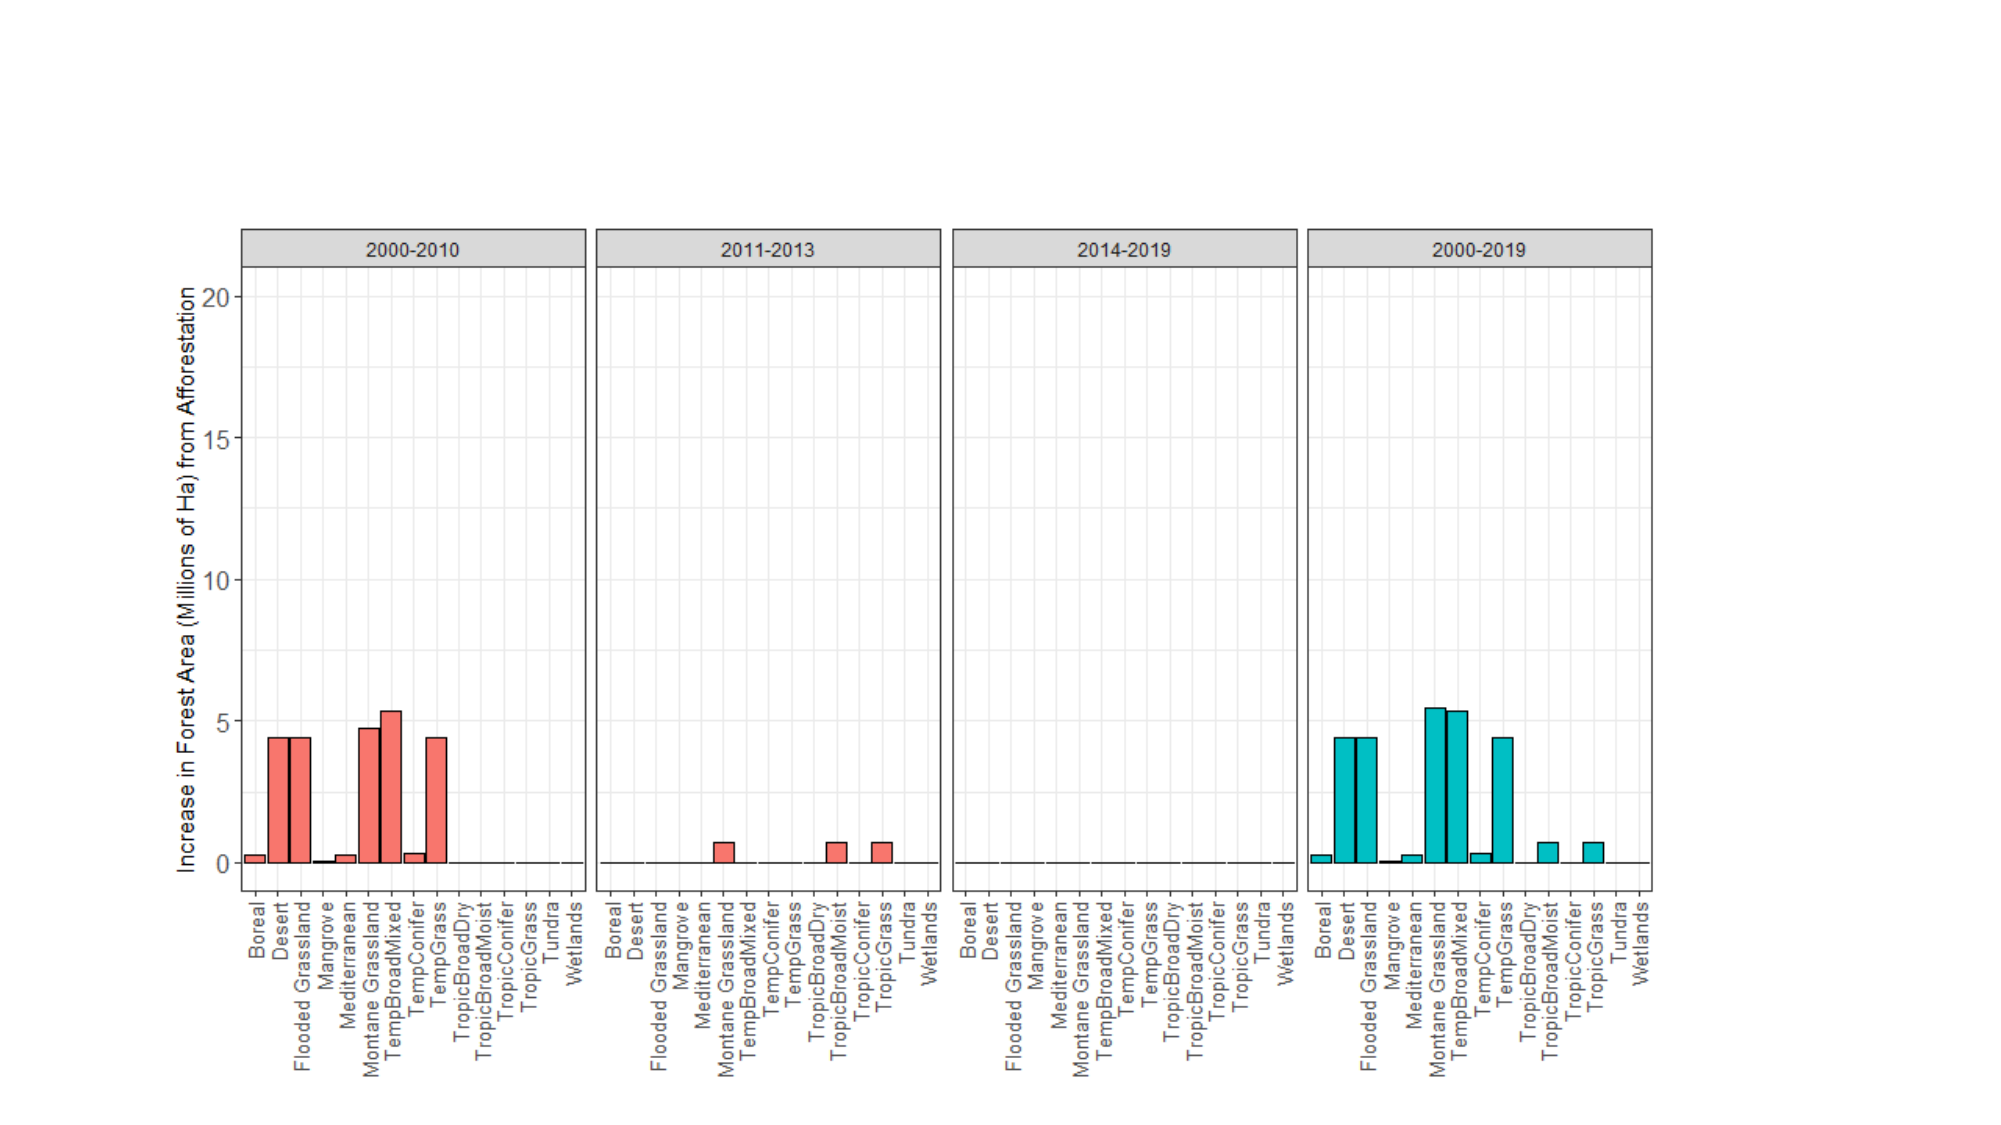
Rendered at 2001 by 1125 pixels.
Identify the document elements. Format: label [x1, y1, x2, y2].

picture [163, 218, 1664, 1119]
